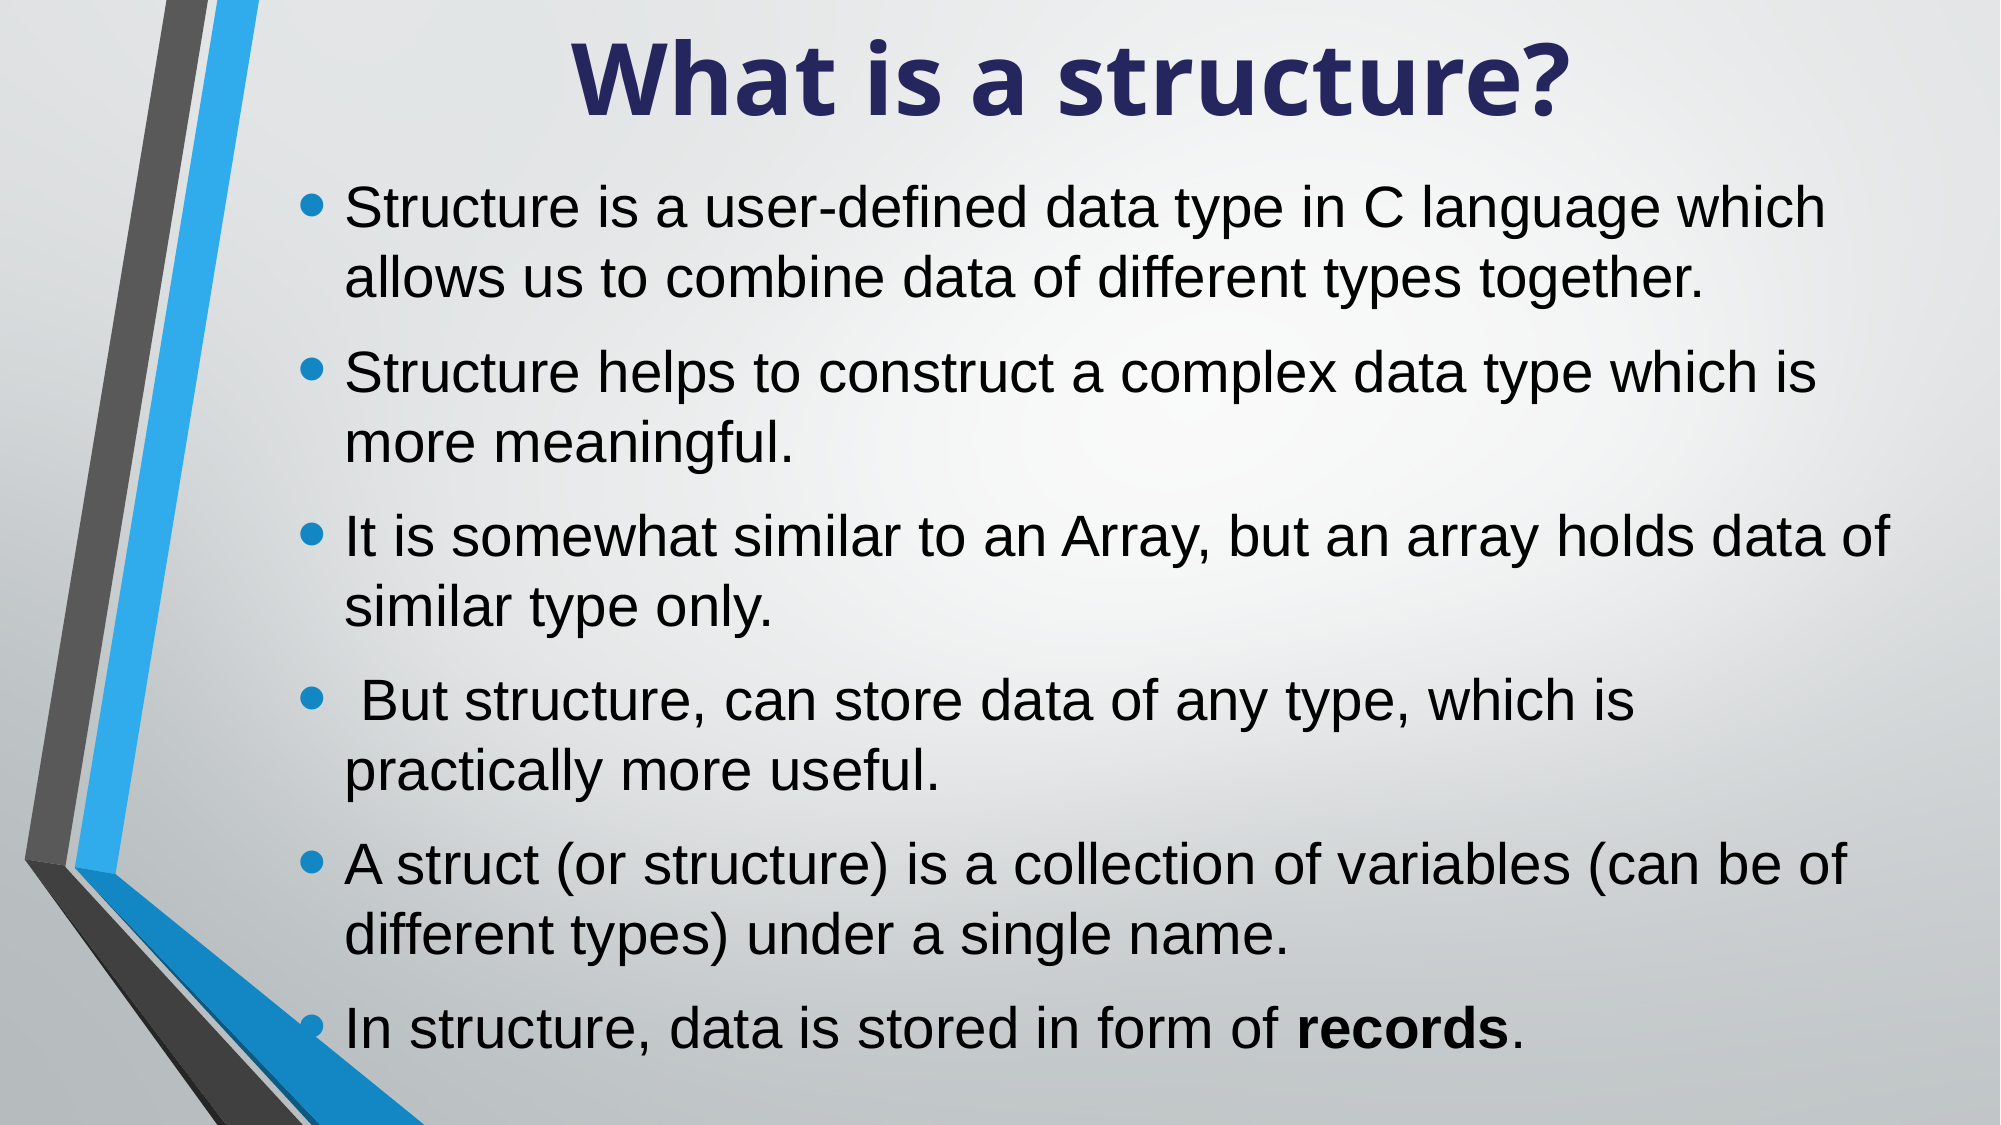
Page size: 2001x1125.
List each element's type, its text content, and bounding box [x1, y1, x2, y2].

list Structure is a user-defined data type in C language which allows us to combine data of different types together. Structure helps to construct a complex data type which is more meaningful. It is somewhat similar to an Array, but an array holds data of similar type only. But structure, can store data of any type, which is practically more useful. A struct (or structure) is a collection of variables (can be of different types) under a single name. In structure, data is stored in form of records. [282, 132, 1927, 1098]
title What is a structure? [250, 0, 1894, 152]
